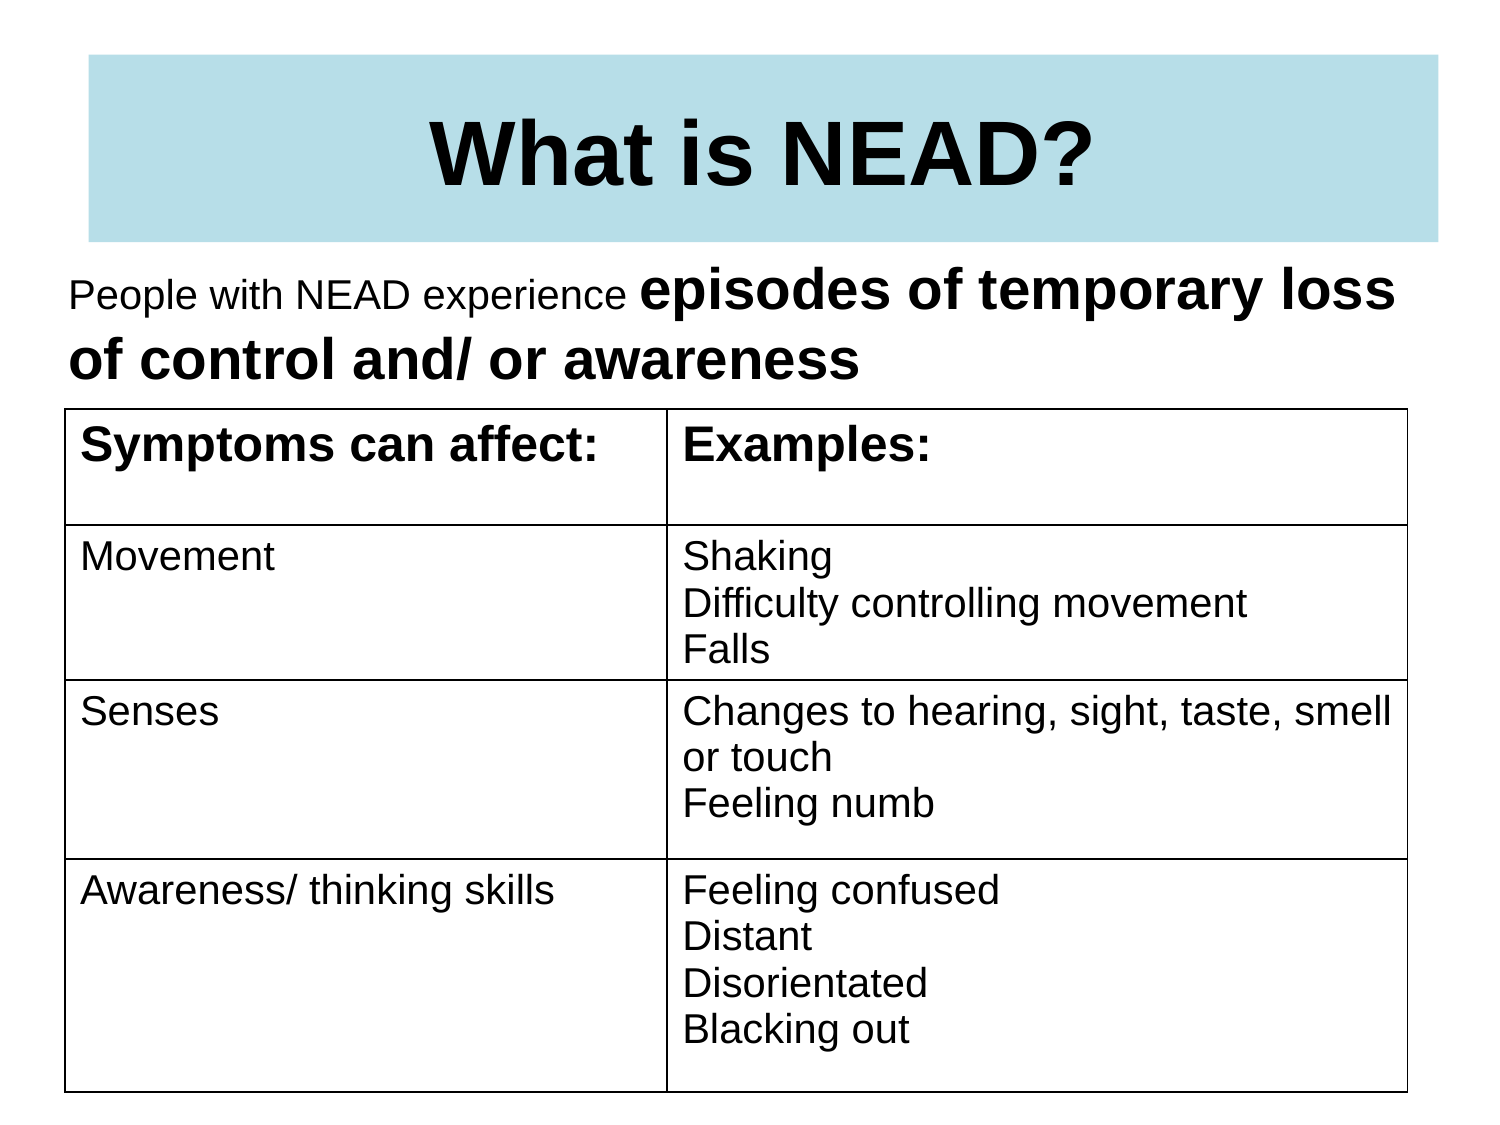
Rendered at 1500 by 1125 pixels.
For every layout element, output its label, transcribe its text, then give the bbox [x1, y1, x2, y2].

table_cell Senses [66, 681, 666, 858]
table_header Examples: [668, 410, 1407, 524]
table_header Symptoms can affect: [66, 410, 666, 524]
table_cell Feeling confused Distant Disorientated Blacking out [668, 860, 1407, 1091]
title What is NEAD? [88, 54, 1439, 243]
table_cell Changes to hearing, sight, taste, smell or touch Feeling numb [668, 681, 1407, 858]
list People with NEAD experience episodes of temporary loss of control and/ or awareness [53, 243, 1449, 1094]
table_cell Shaking Difficulty controlling movement Falls [668, 526, 1407, 679]
table_cell Awareness/ thinking skills [66, 860, 666, 1091]
table_cell Movement [66, 526, 666, 679]
